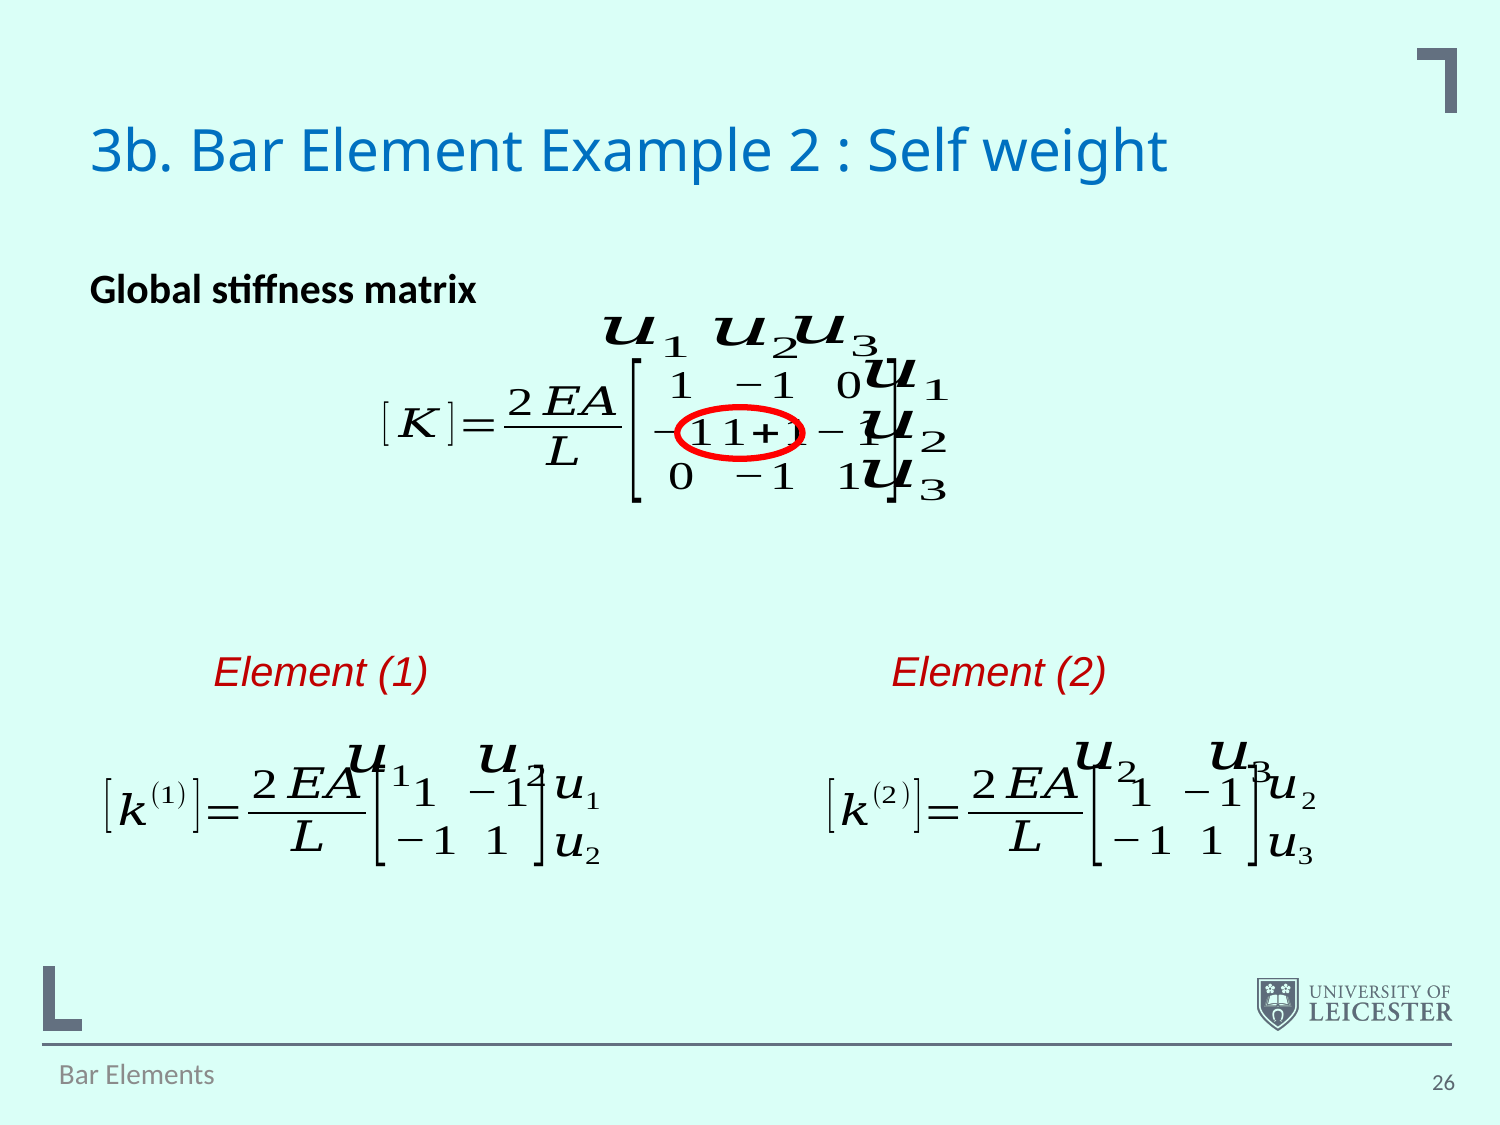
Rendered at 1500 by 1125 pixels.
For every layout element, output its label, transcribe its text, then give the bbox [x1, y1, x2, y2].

footer Bar Elements [43, 1042, 1258, 1103]
slide_number 26 [1411, 1051, 1471, 1112]
text_box Global stiffness matrix [75, 254, 678, 319]
title 3b. Bar Element Example 2 : Self weight [75, 90, 1425, 216]
text_box Element (1) [198, 637, 470, 703]
text_box [676, 406, 804, 460]
text_box Element (2) [876, 637, 1148, 703]
